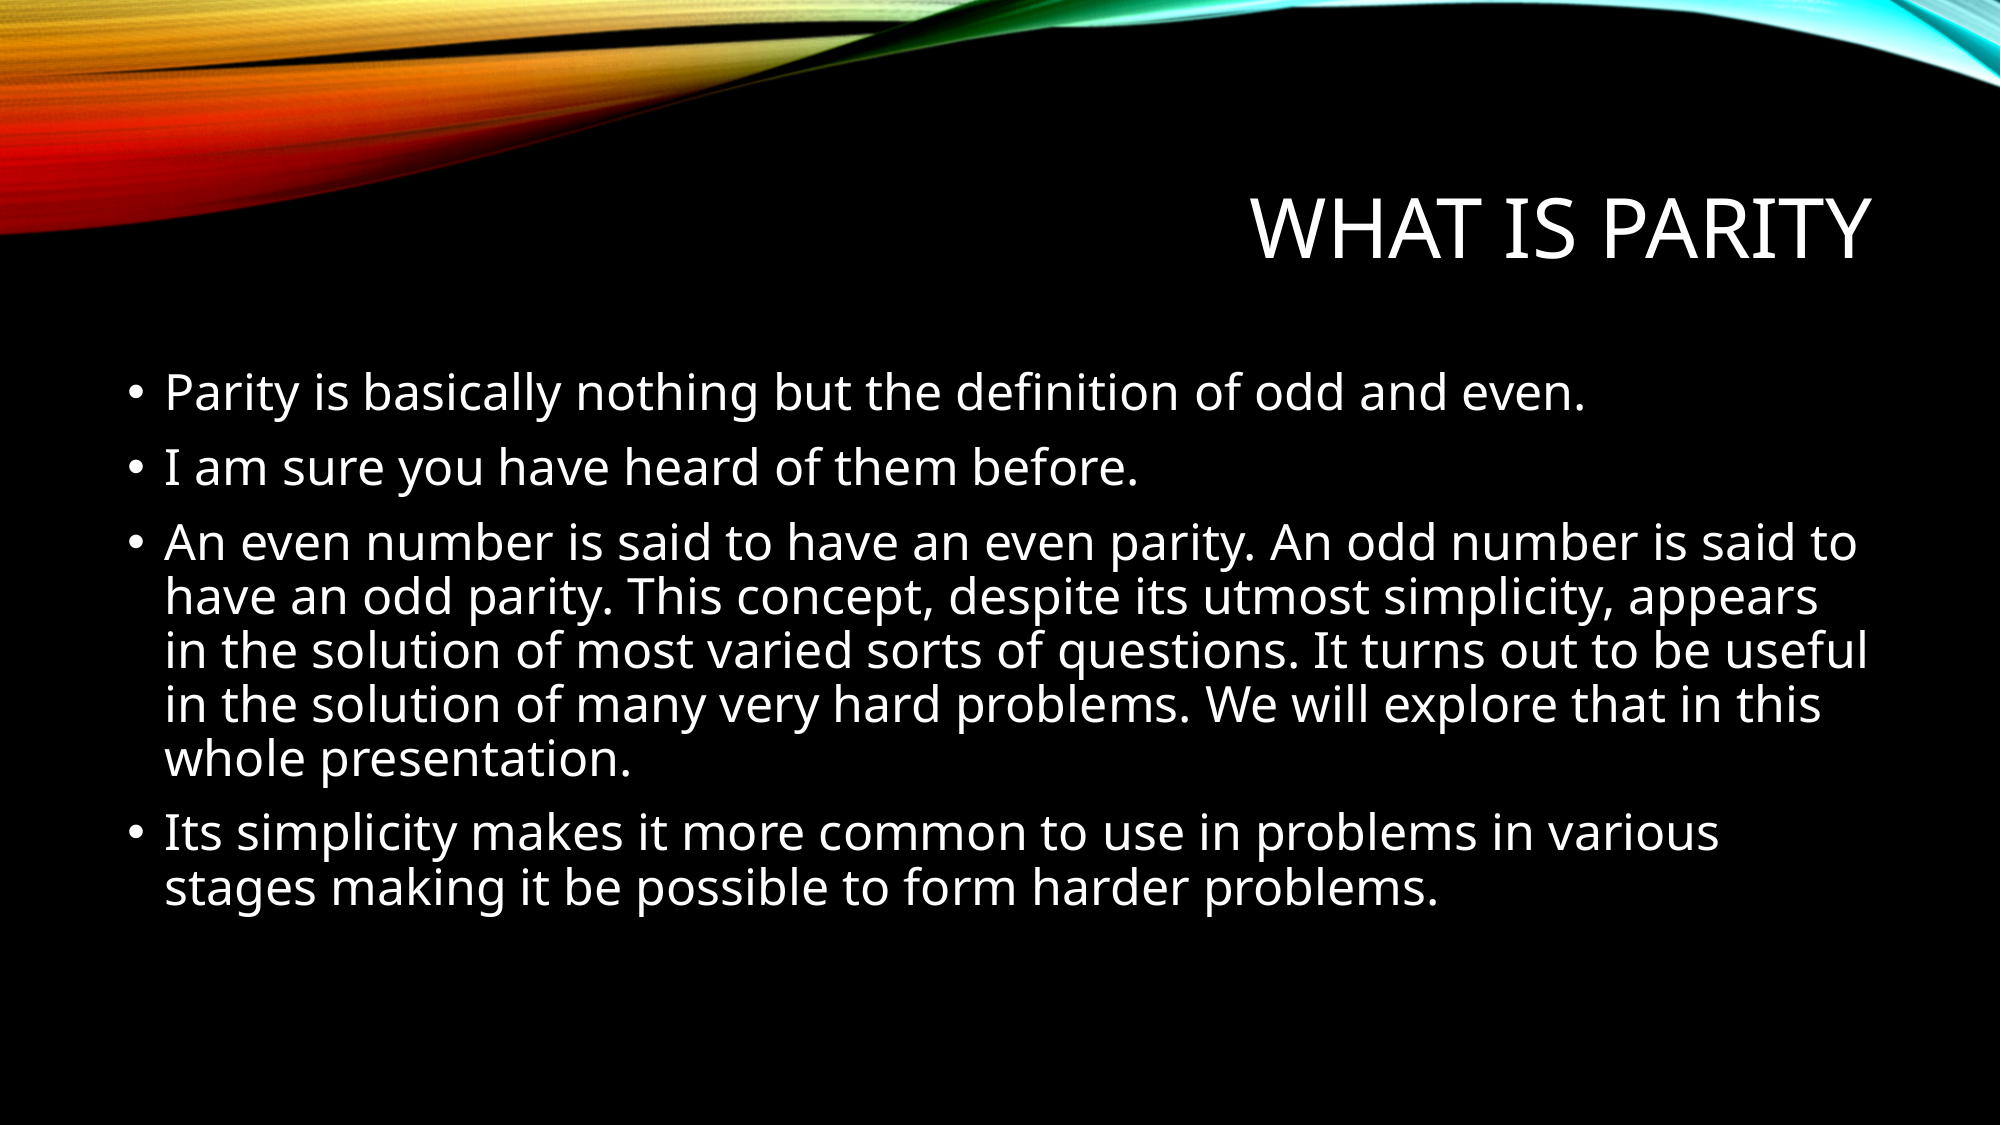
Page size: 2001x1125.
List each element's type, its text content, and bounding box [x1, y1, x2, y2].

list Parity is basically nothing but the definition of odd and even. I am sure you have heard of them before. An even number is said to have an even parity. An odd number is said to have an odd parity. This concept, despite its utmost simplicity, appears in the solution of most varied sorts of questions. It turns out to be useful in the solution of many very hard problems. We will explore that in this whole presentation. Its simplicity makes it more common to use in problems in various stages making it be possible to form harder problems. [112, 360, 1888, 1021]
title What is parity [474, 125, 1888, 338]
picture [0, 0, 2000, 237]
